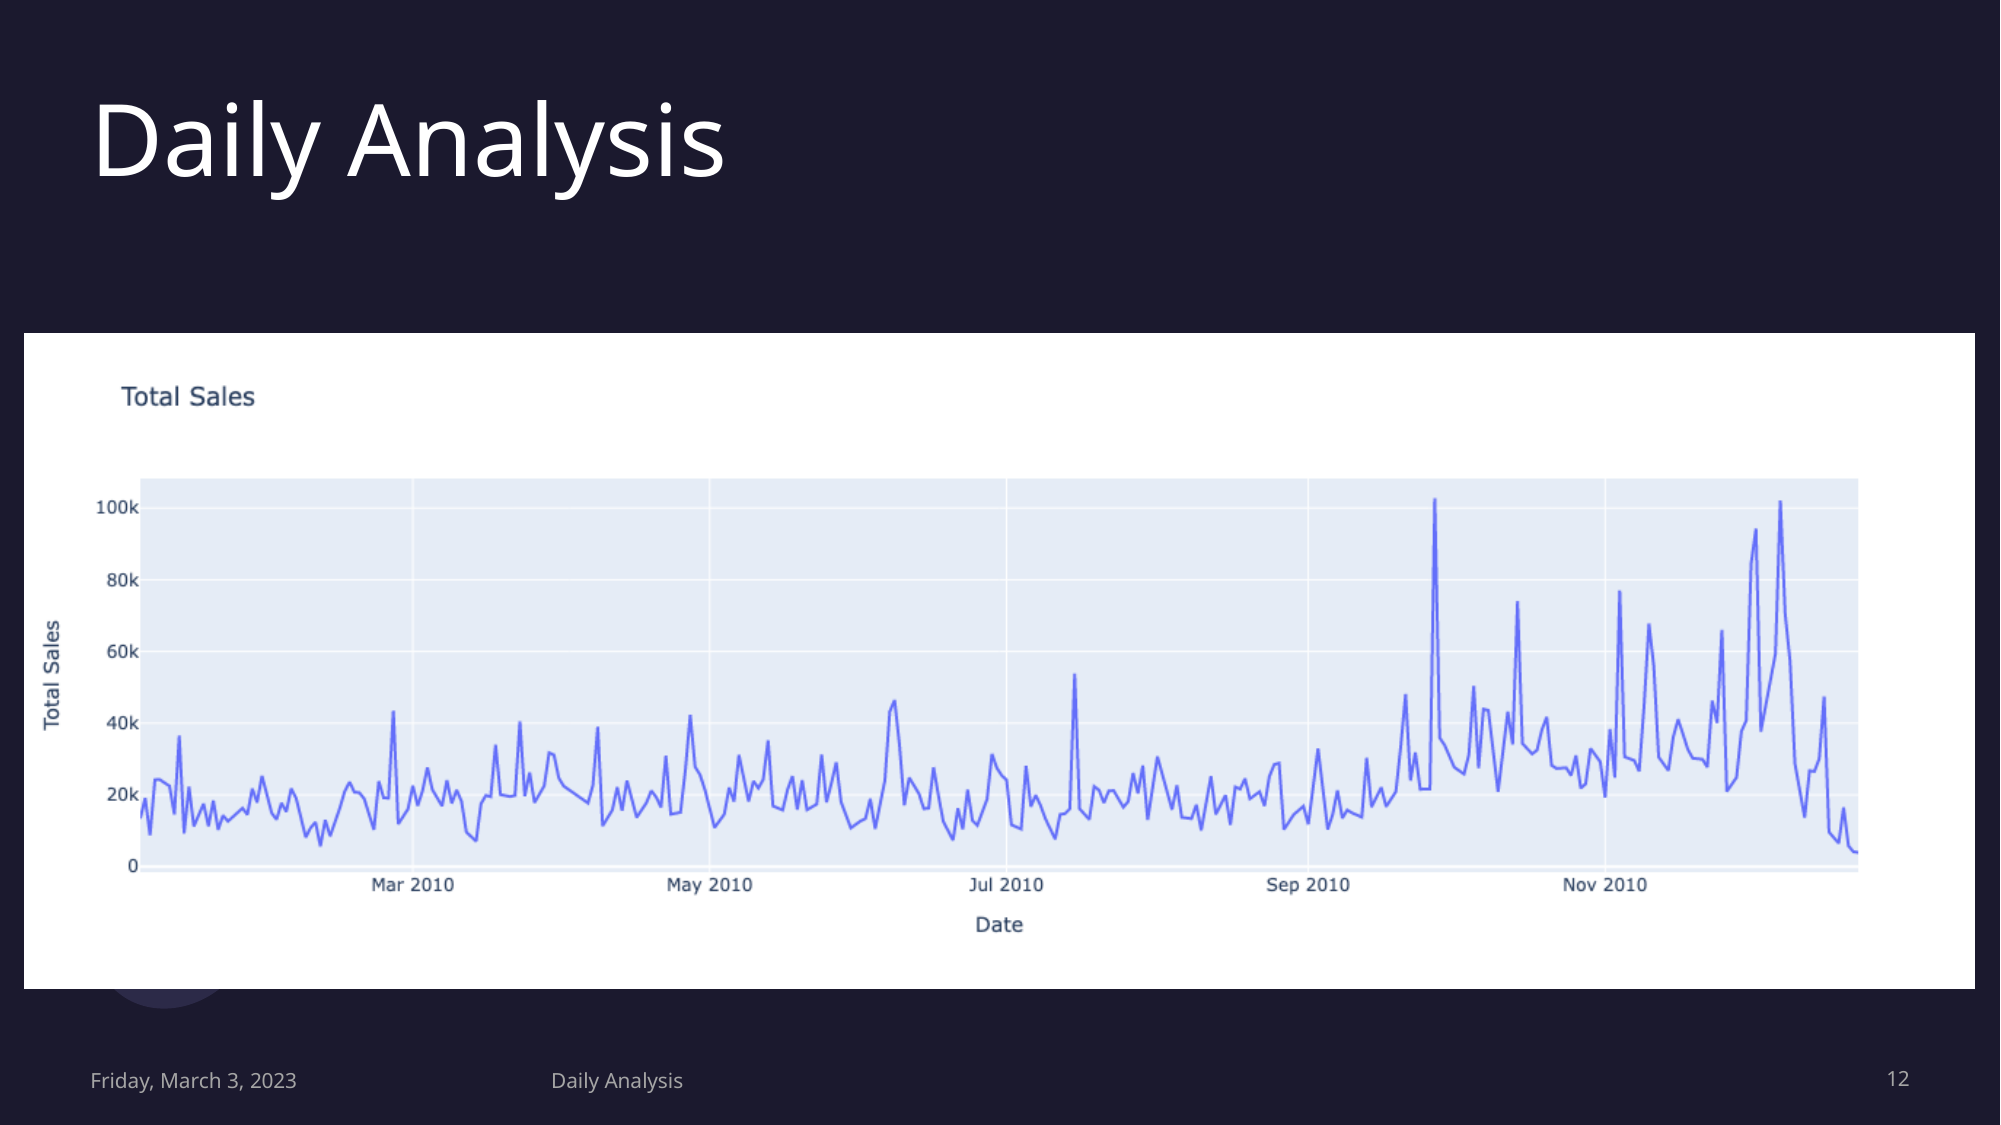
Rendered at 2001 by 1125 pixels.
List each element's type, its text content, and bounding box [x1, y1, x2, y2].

picture [24, 333, 1976, 990]
slide_number ‹#› [1632, 1067, 1910, 1093]
title Daily Analysis [90, 90, 1910, 309]
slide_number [90, 1067, 522, 1093]
footer Daily Analysis [551, 1067, 1598, 1093]
